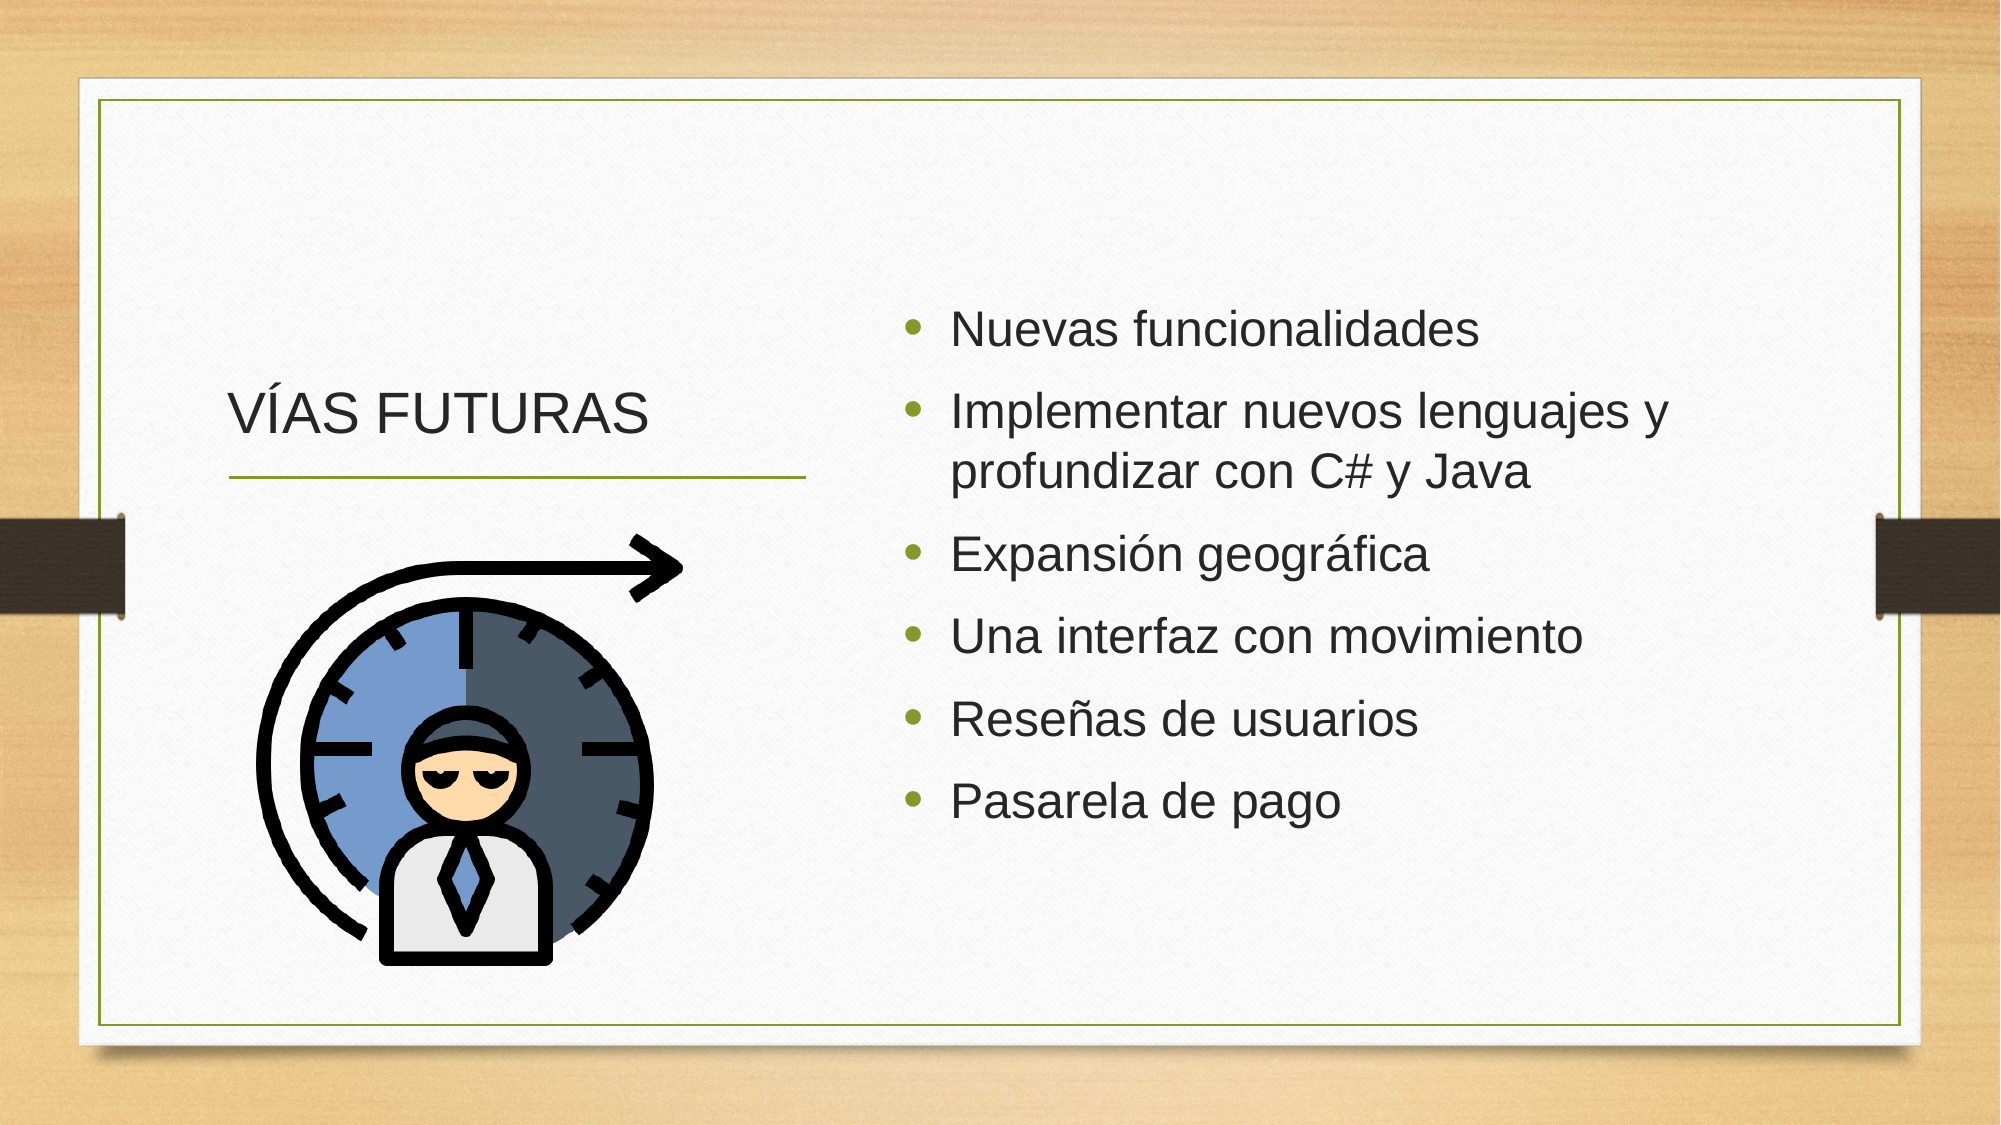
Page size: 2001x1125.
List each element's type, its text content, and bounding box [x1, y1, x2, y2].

list Nuevas funcionalidades Implementar nuevos lenguajes y profundizar con C# y Java Expansión geográfica Una interfaz con movimiento Reseñas de usuarios Pasarela de pago [888, 161, 1787, 964]
title VÍAS FUTURAS [212, 227, 823, 453]
picture [0, 0, 2001, 1125]
